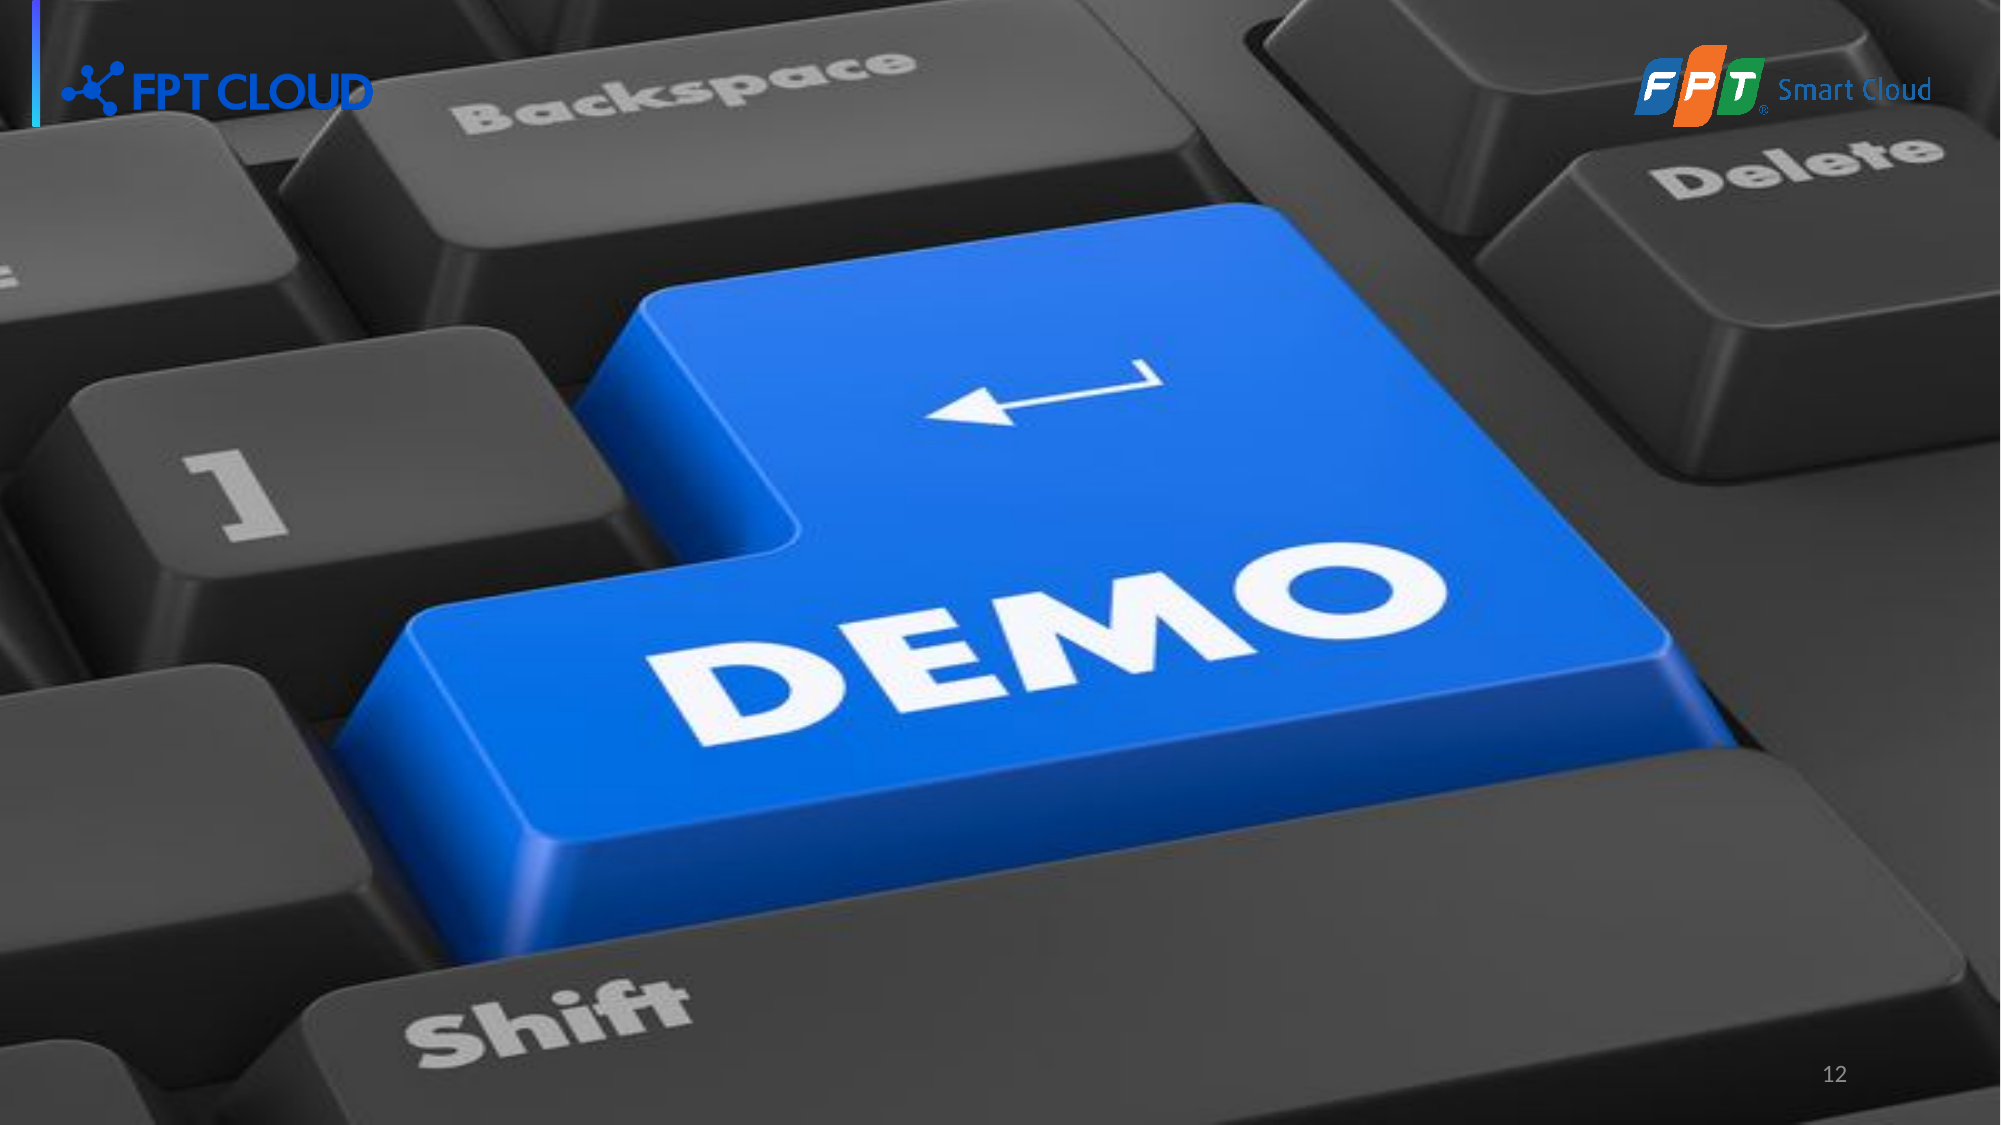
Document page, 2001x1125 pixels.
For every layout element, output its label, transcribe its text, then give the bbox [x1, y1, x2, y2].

slide_number 12 [1412, 1042, 1863, 1103]
picture [0, 0, 2001, 1125]
